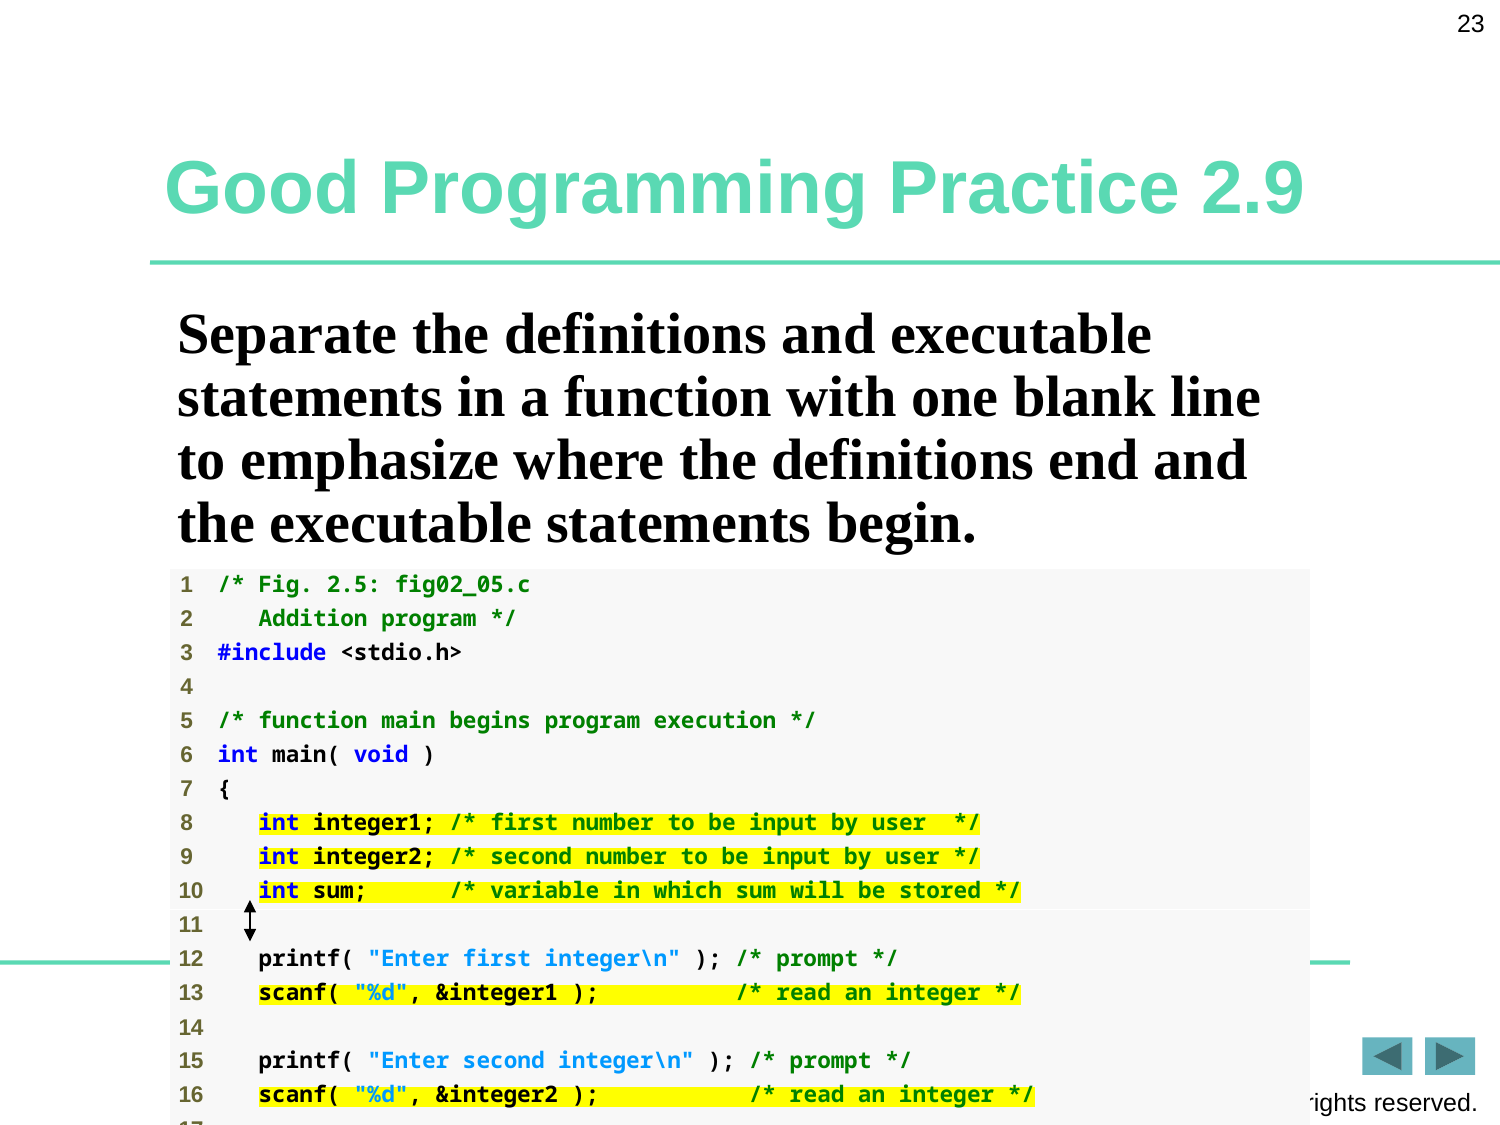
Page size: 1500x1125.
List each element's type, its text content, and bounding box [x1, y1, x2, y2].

title Good Programming Practice 2.9 [149, 89, 1425, 285]
list Separate the definitions and executable statements in a function with one blank line to emphasize where the definitions end and the executable statements begin. [162, 296, 1308, 564]
slide_number 23 [1149, 0, 1500, 79]
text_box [168, 568, 1312, 1125]
